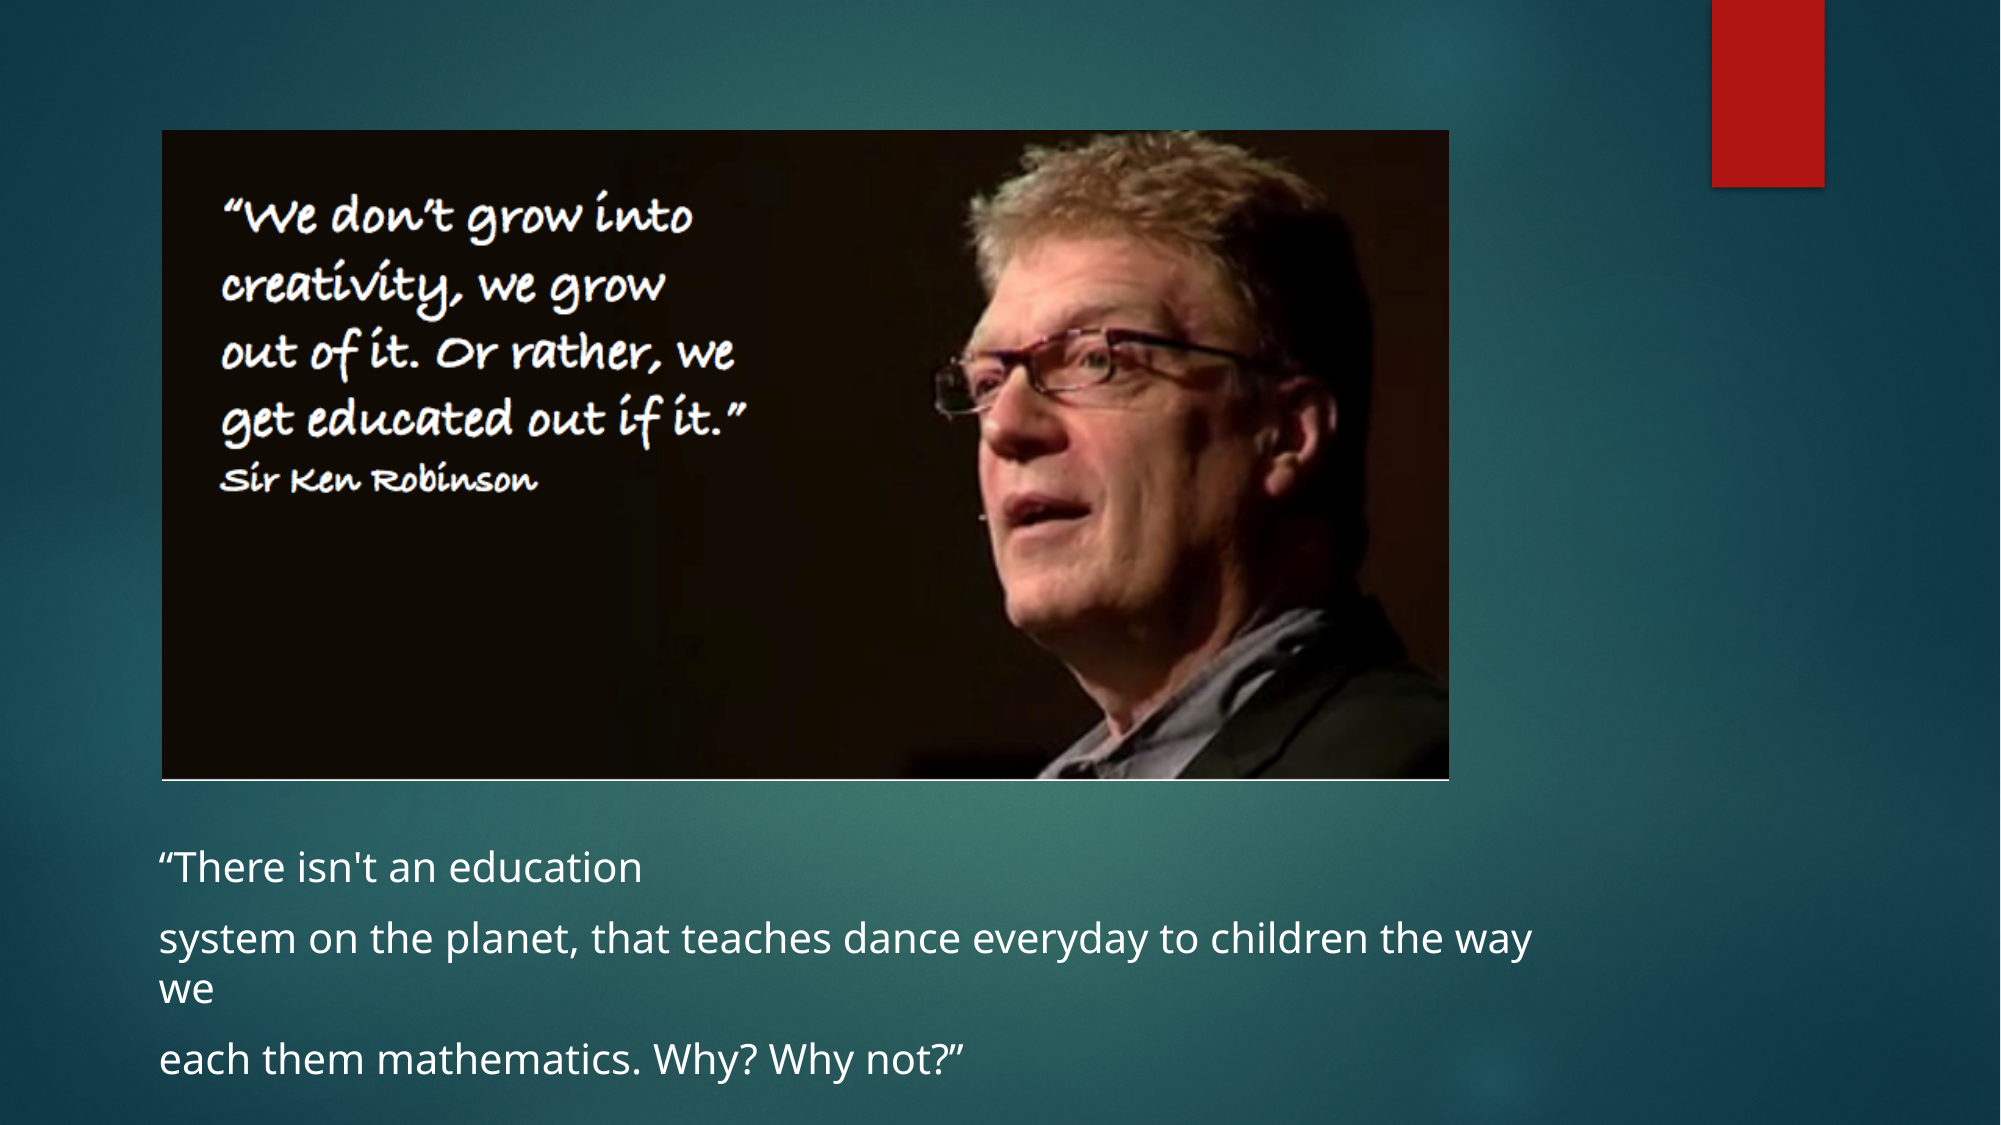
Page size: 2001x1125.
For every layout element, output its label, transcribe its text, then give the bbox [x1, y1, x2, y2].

picture [0, 0, 1576, 1125]
list “There isn't an education system on the planet, that teaches dance everyday to children the way we each them mathematics. Why? Why not?” [143, 832, 1612, 1125]
